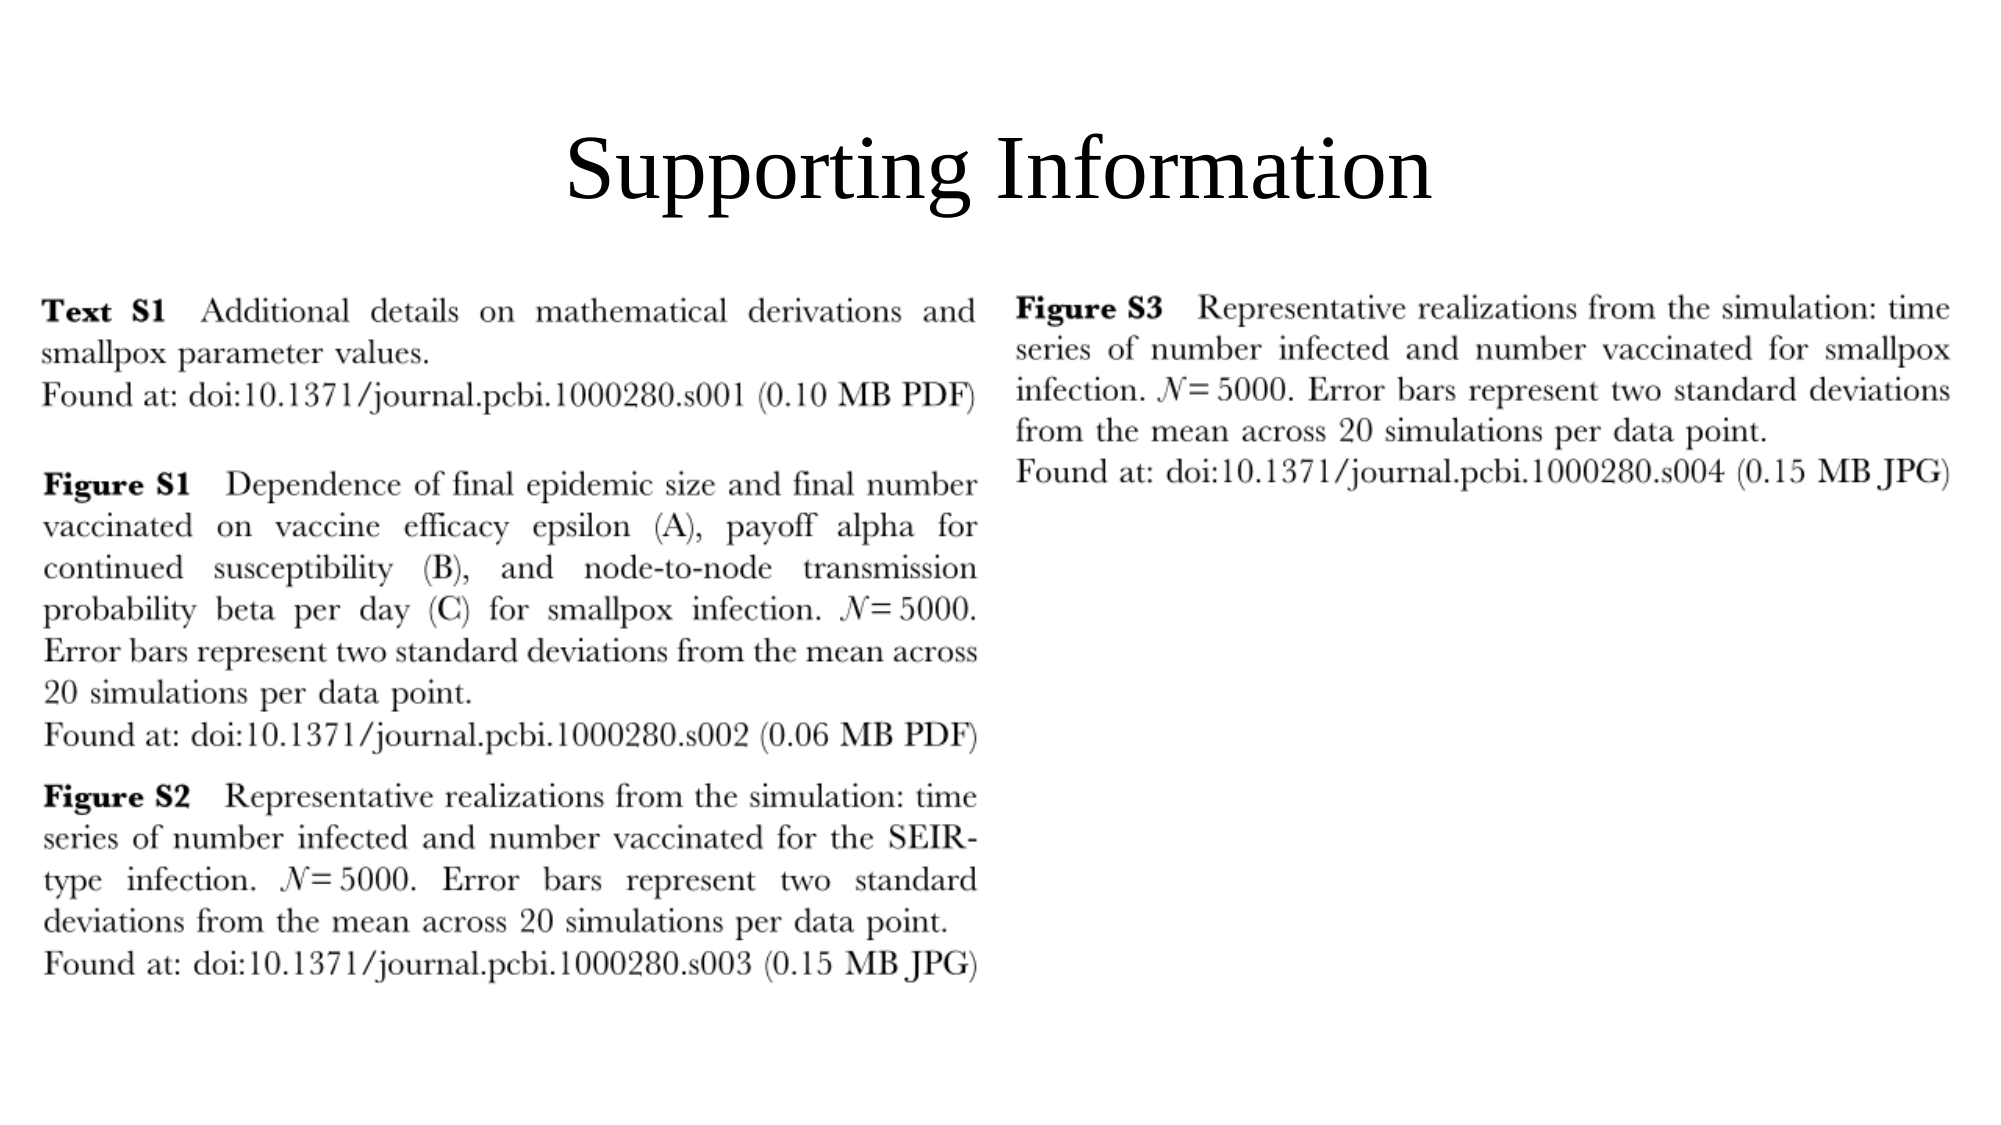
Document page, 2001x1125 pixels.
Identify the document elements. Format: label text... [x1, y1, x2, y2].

picture [26, 277, 1964, 989]
title Supporting Information [137, 59, 1863, 277]
